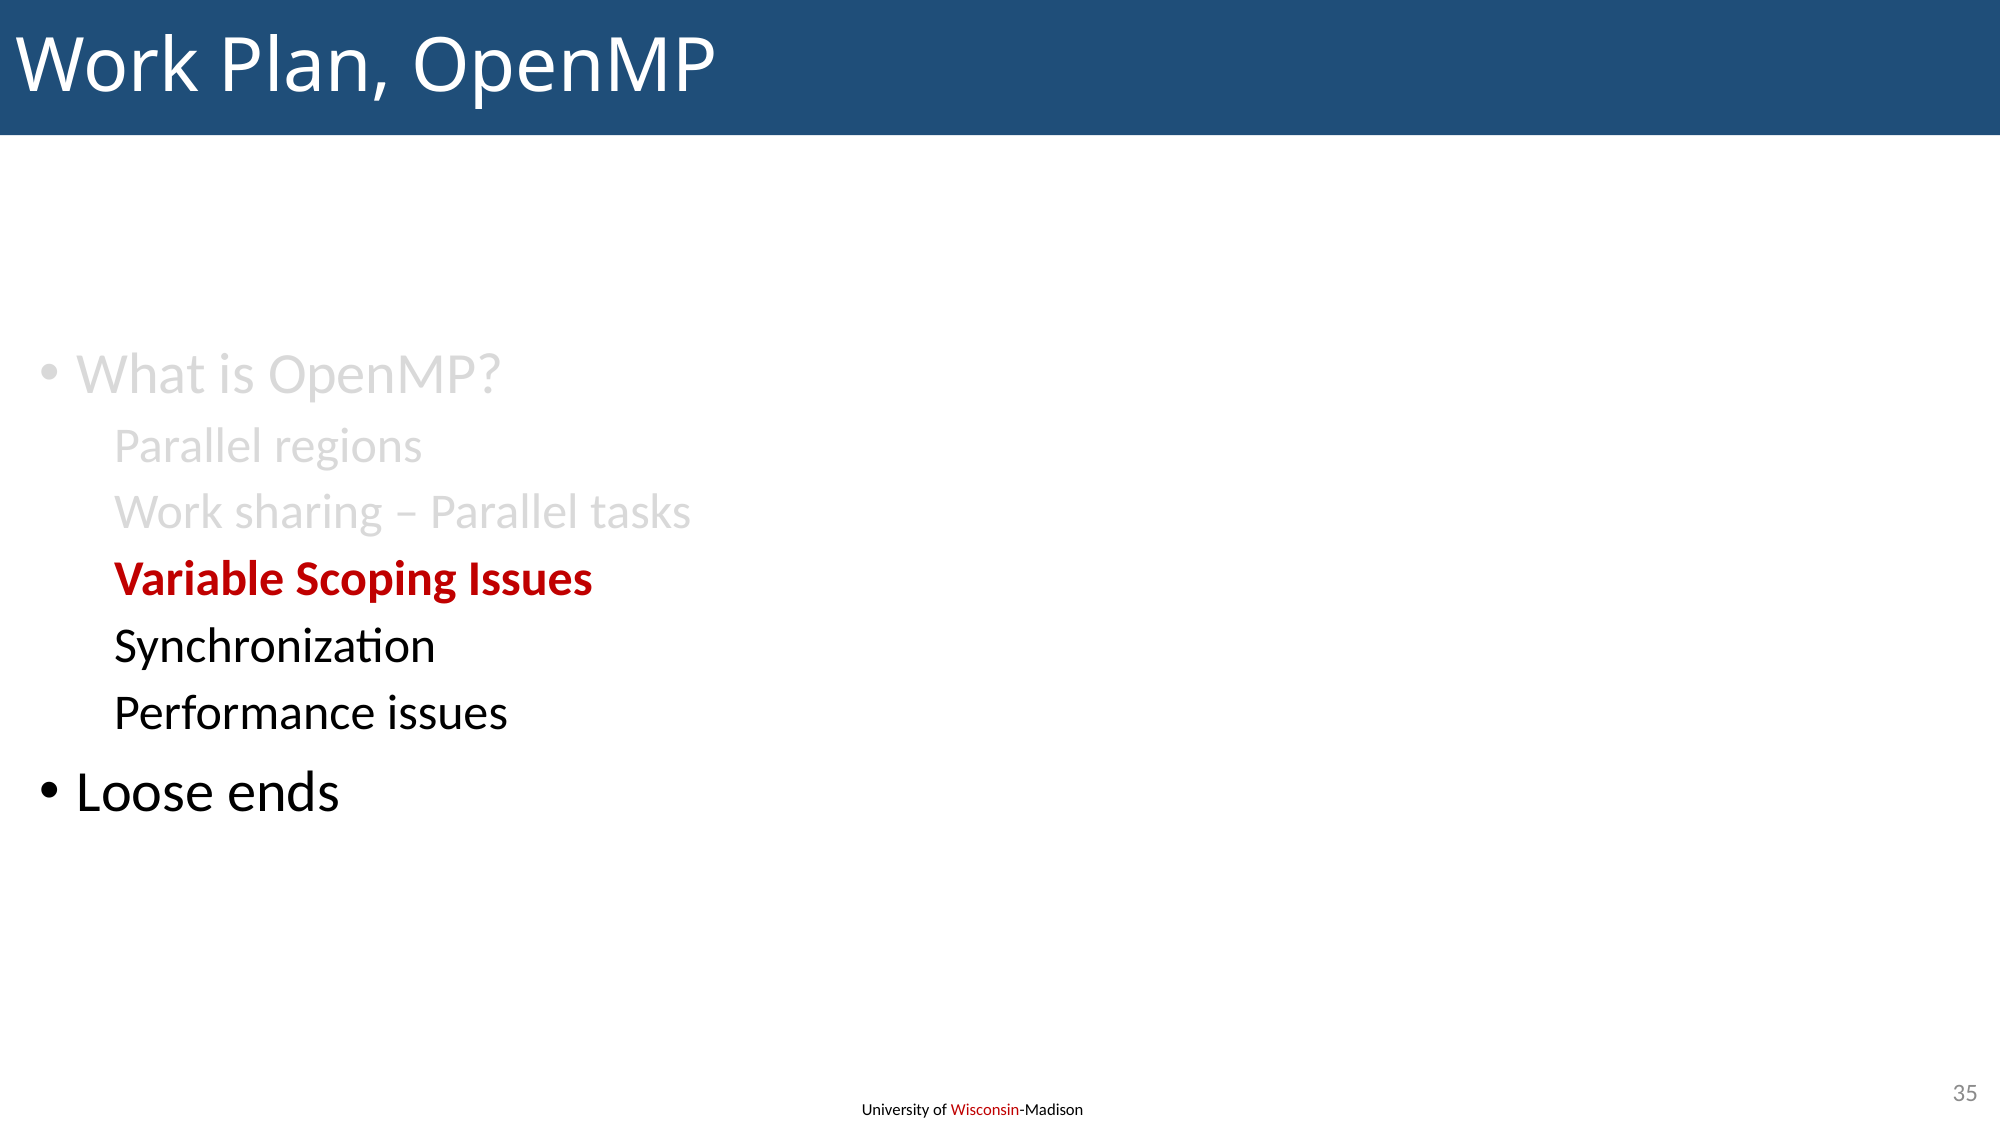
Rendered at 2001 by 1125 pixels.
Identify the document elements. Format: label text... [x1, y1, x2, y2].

slide_number 35 [1879, 1069, 1994, 1114]
list What is OpenMP? Parallel regions Work sharing – Parallel tasks Variable Scoping Issues Synchronization Performance issues Loose ends [24, 245, 1987, 1055]
title Work Plan, OpenMP [0, 0, 2000, 136]
